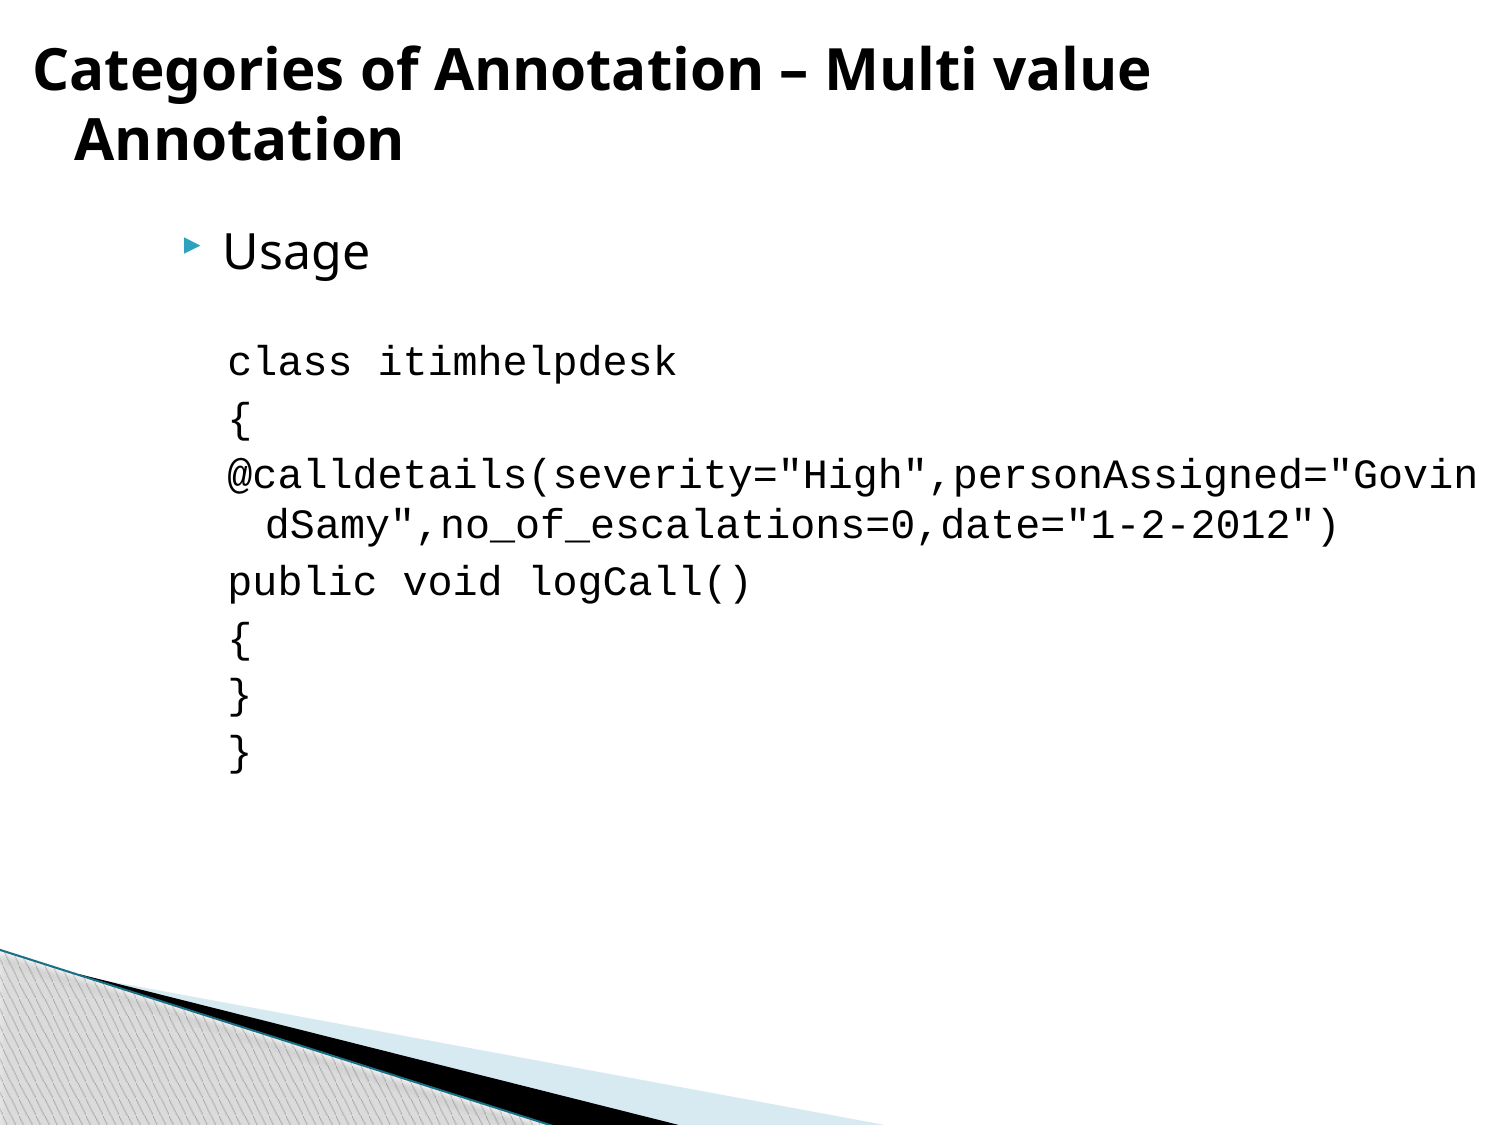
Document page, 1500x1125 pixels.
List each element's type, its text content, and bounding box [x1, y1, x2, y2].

text_box [884, 425, 916, 491]
list Categories of Annotation – Multi value Annotation [0, 24, 1475, 678]
list Usage class itimhelpdesk { @calldetails(severity="High",personAssigned="GovindSamy",no_of_escalations=0,date="1-2-2012") public void logCall() { } } [148, 212, 1500, 957]
